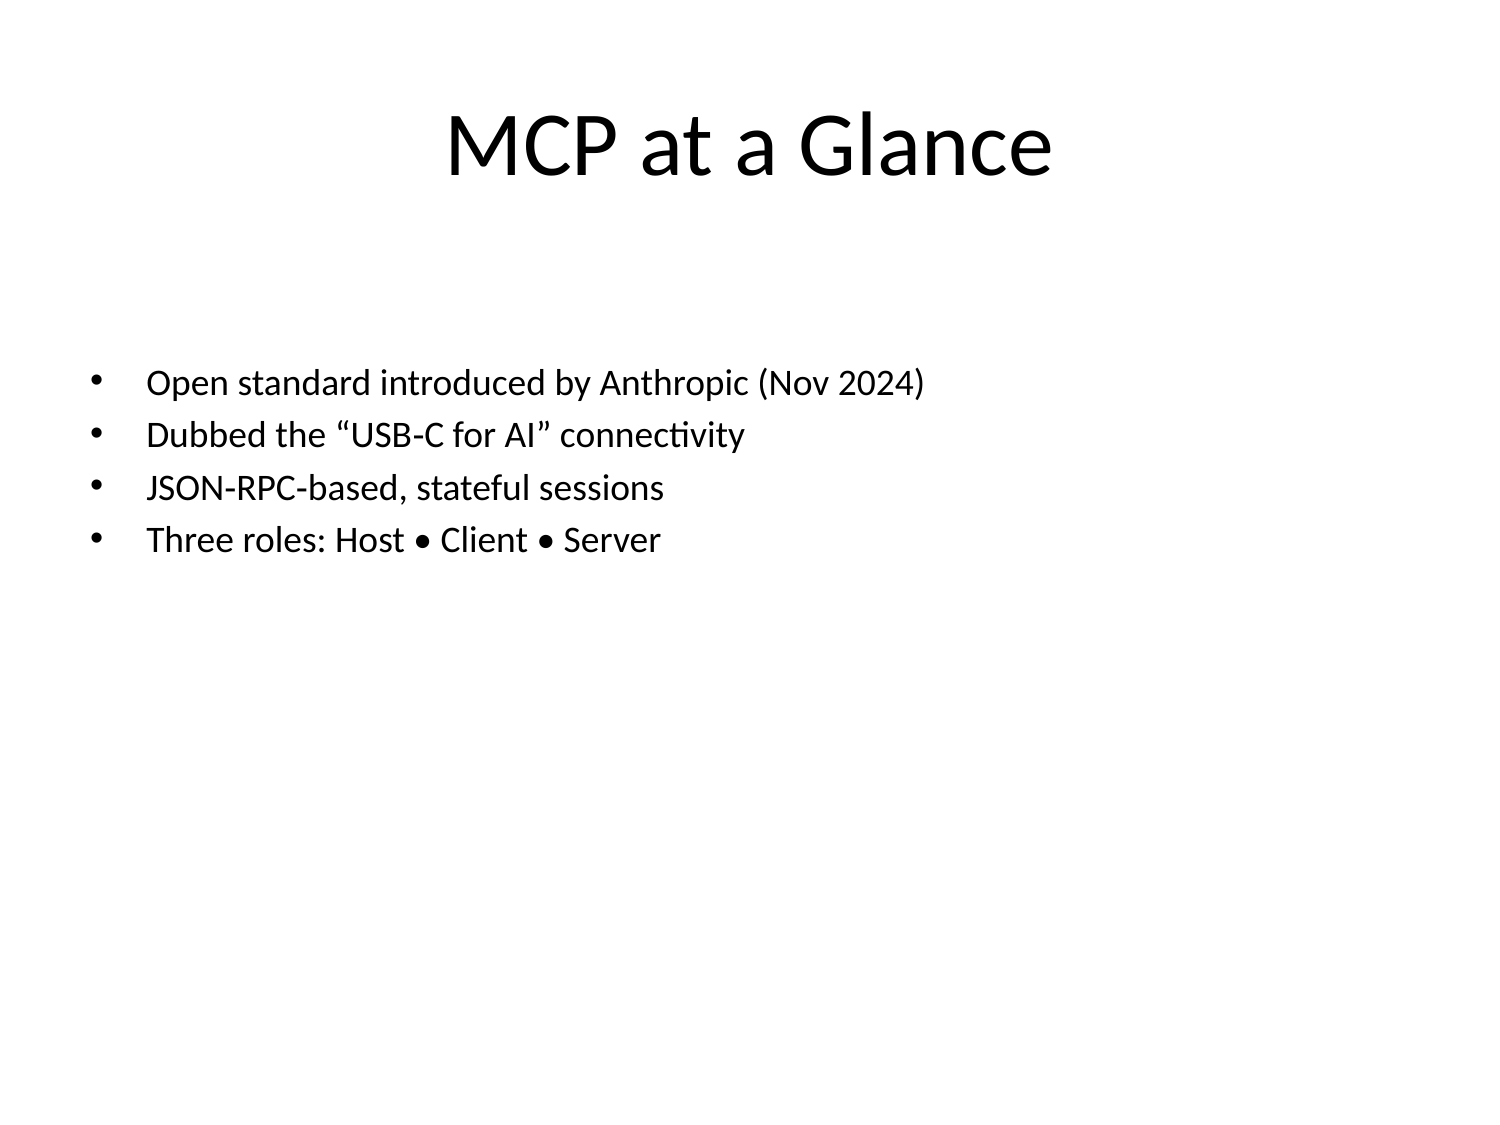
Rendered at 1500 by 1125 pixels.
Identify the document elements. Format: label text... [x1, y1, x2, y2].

list Open standard introduced by Anthropic (Nov 2024) Dubbed the “USB‑C for AI” connectivity JSON‑RPC‑based, stateful sessions Three roles: Host • Client • Server [75, 262, 1425, 1005]
title MCP at a Glance [75, 45, 1425, 233]
